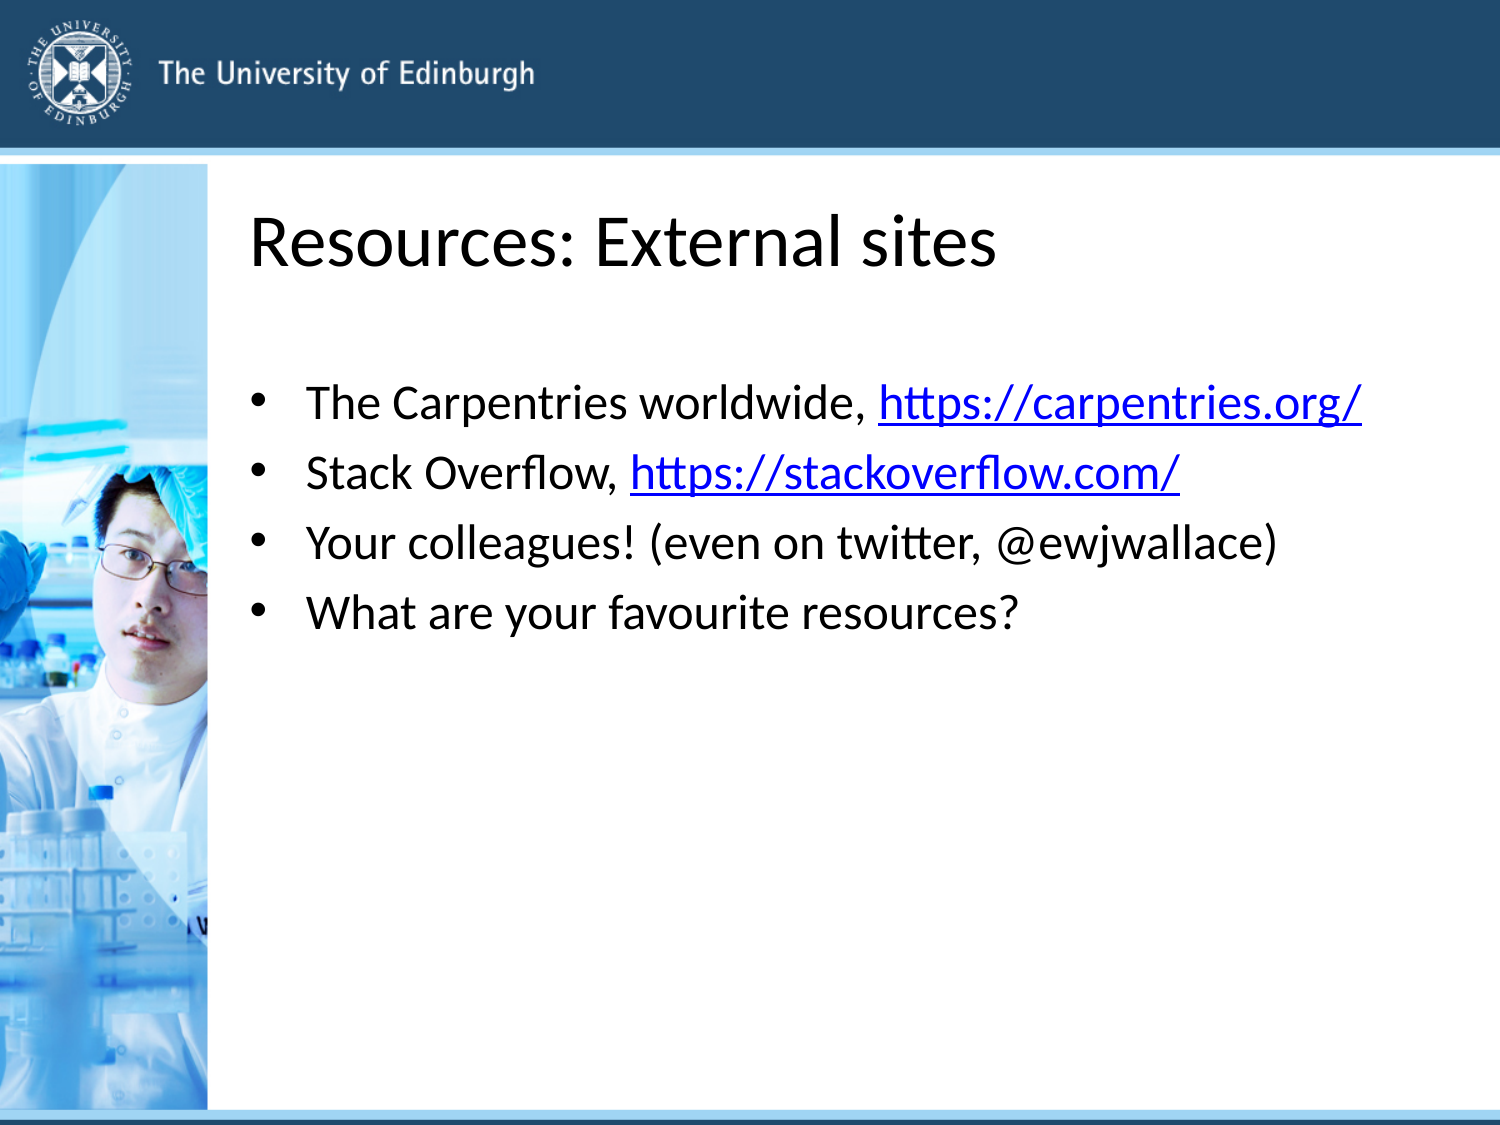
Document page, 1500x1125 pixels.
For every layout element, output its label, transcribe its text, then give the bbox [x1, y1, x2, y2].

title Resources: External sites [234, 176, 1428, 296]
picture [0, 0, 1500, 1125]
list The Carpentries worldwide, https://carpentries.org/ Stack Overflow, https://stackoverflow.com/ Your colleagues! (even on twitter, @ewjwallace) What are your favourite resources? [234, 361, 1428, 1071]
